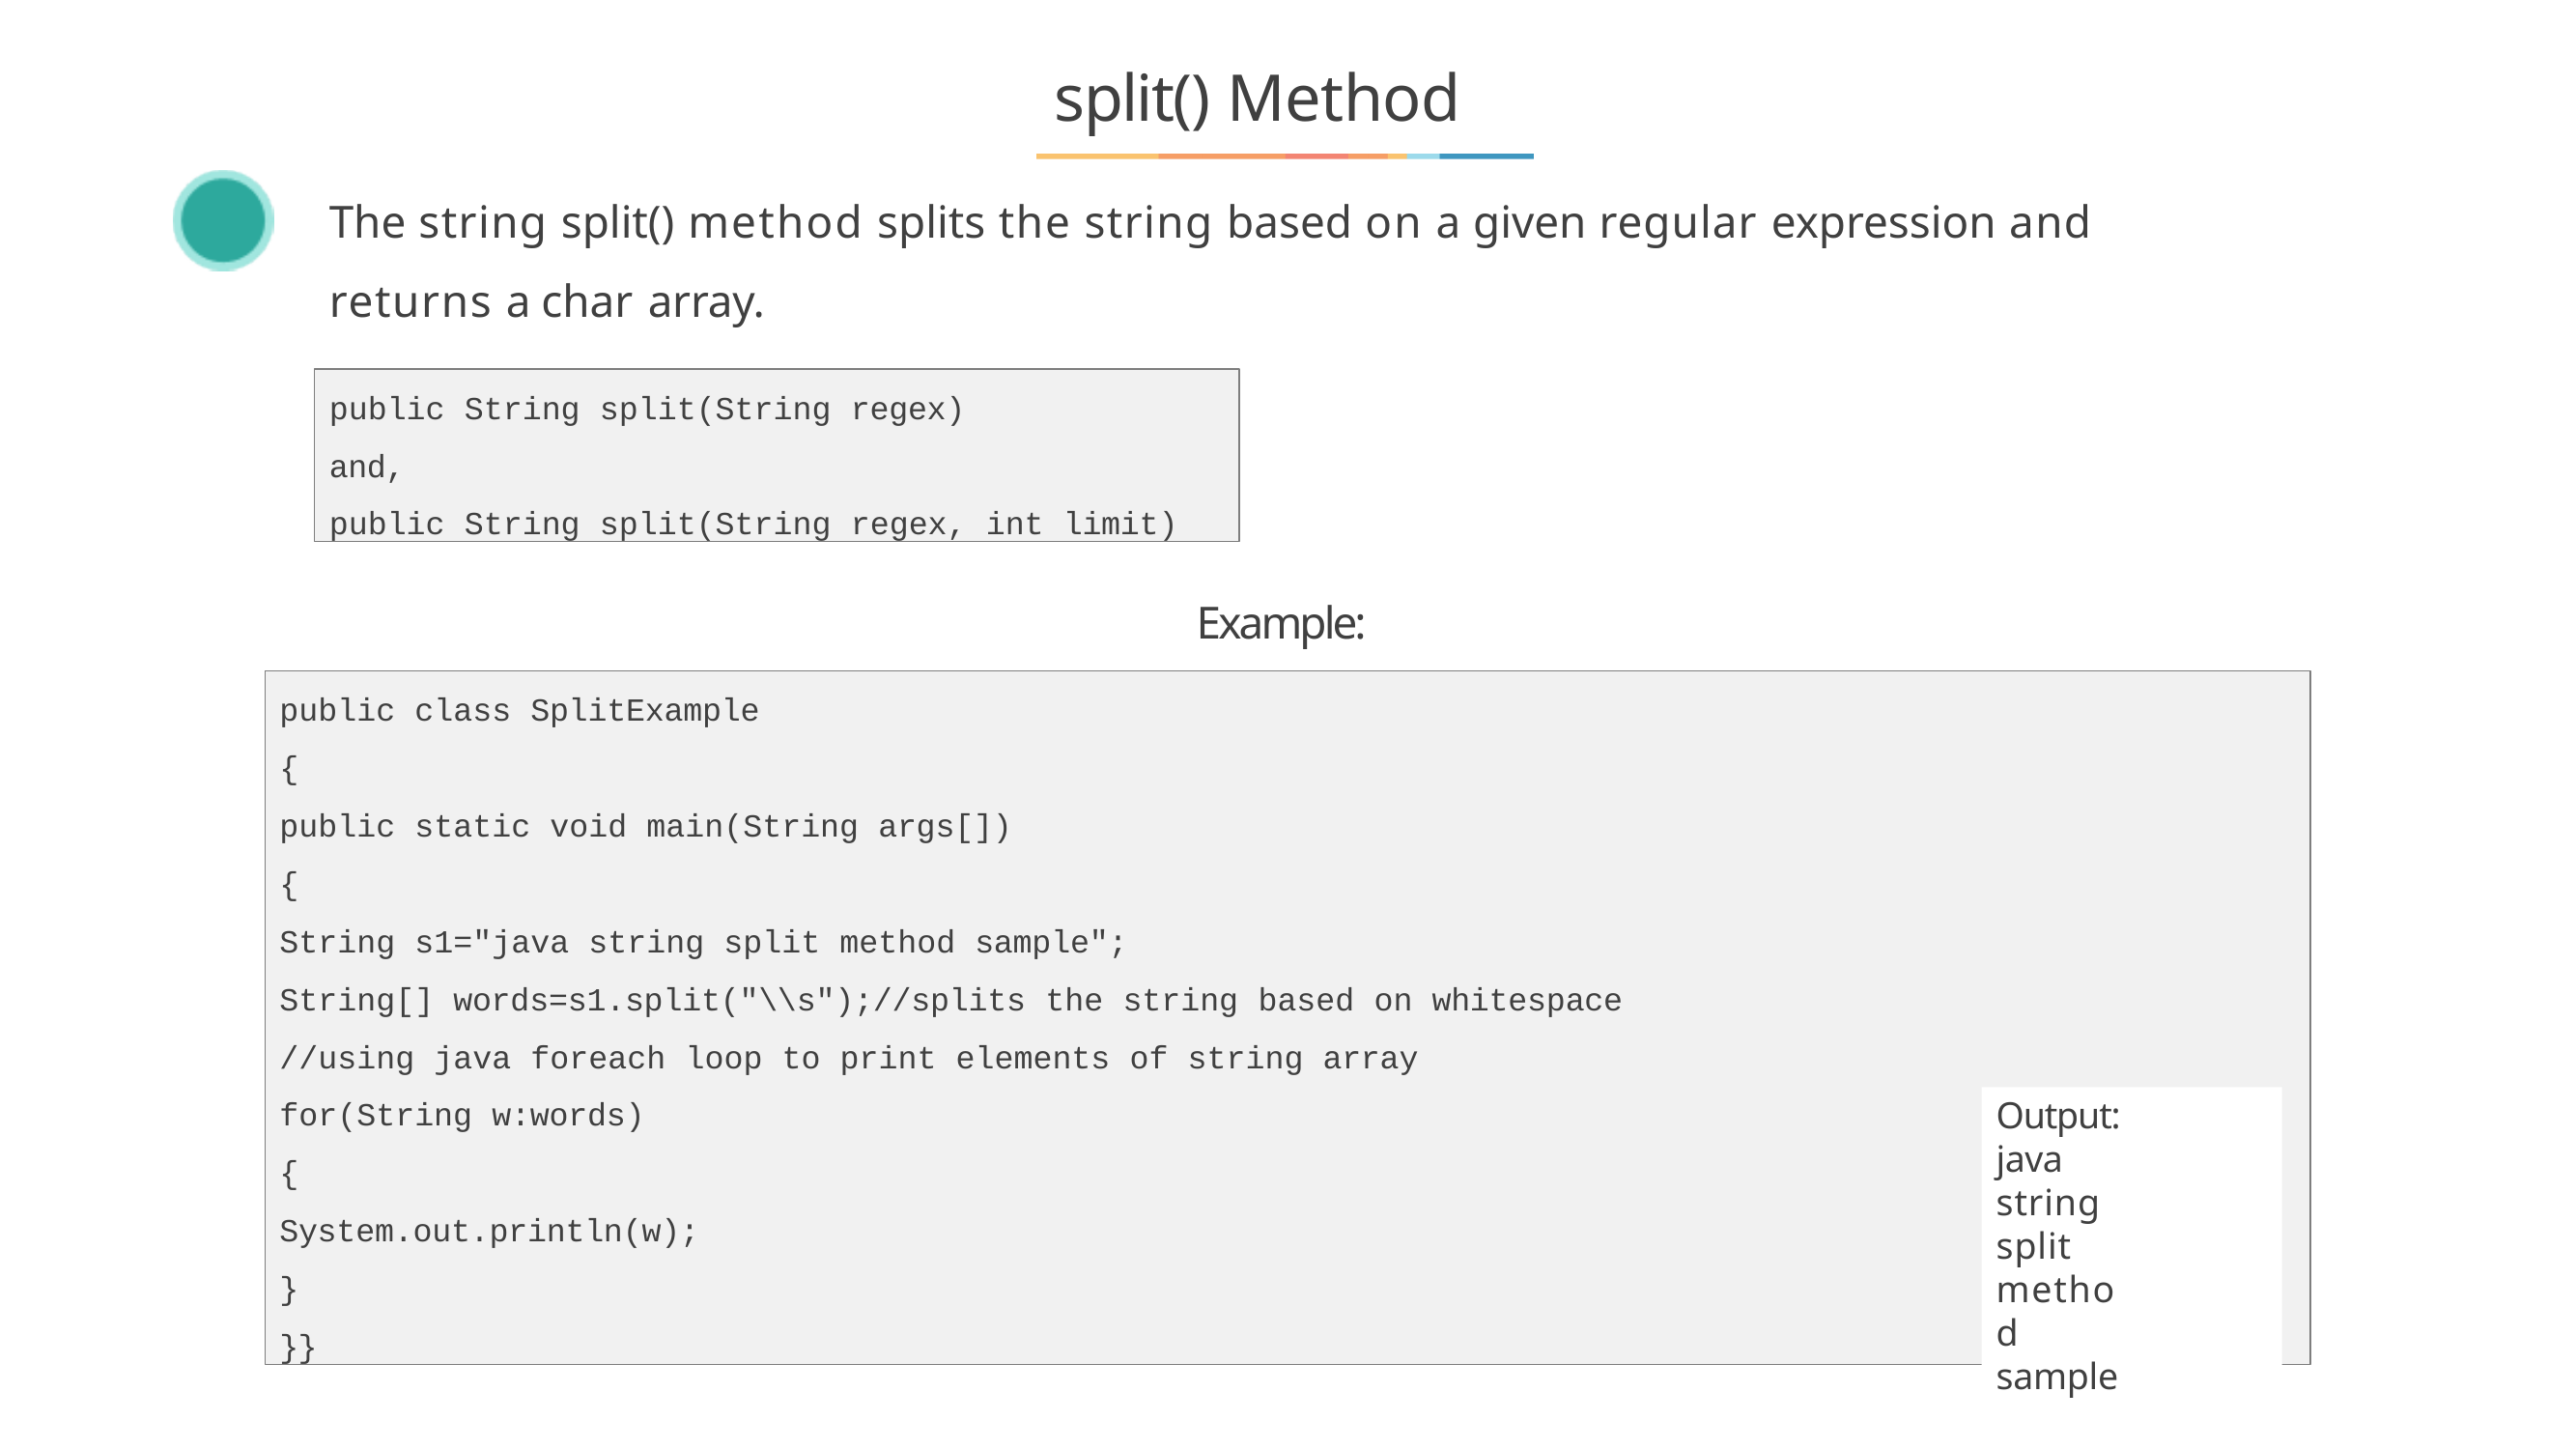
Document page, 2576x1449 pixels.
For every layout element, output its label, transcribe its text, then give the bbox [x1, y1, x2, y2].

text_box public class SplitExample { public static void main(String args[]) { String s1="java string split method sample"; String[] words=s1.split("\\s");//splits the string based on whitespace //using java foreach loop to print elements of string array for(String w:words) { System.out.println(w); } }} [265, 670, 2311, 1365]
picture [1036, 134, 1534, 180]
text_box The string split() method splits the string based on a given regular expression and returns a char array. [326, 164, 2206, 327]
text_box Output: java string split method sample [1981, 1087, 2282, 1397]
picture [173, 170, 274, 272]
text_box public String split(String regex) and, public String split(String regex, int limit) [314, 369, 1239, 542]
text_box Example: [1194, 592, 1400, 648]
title split() Method [485, 54, 2092, 164]
